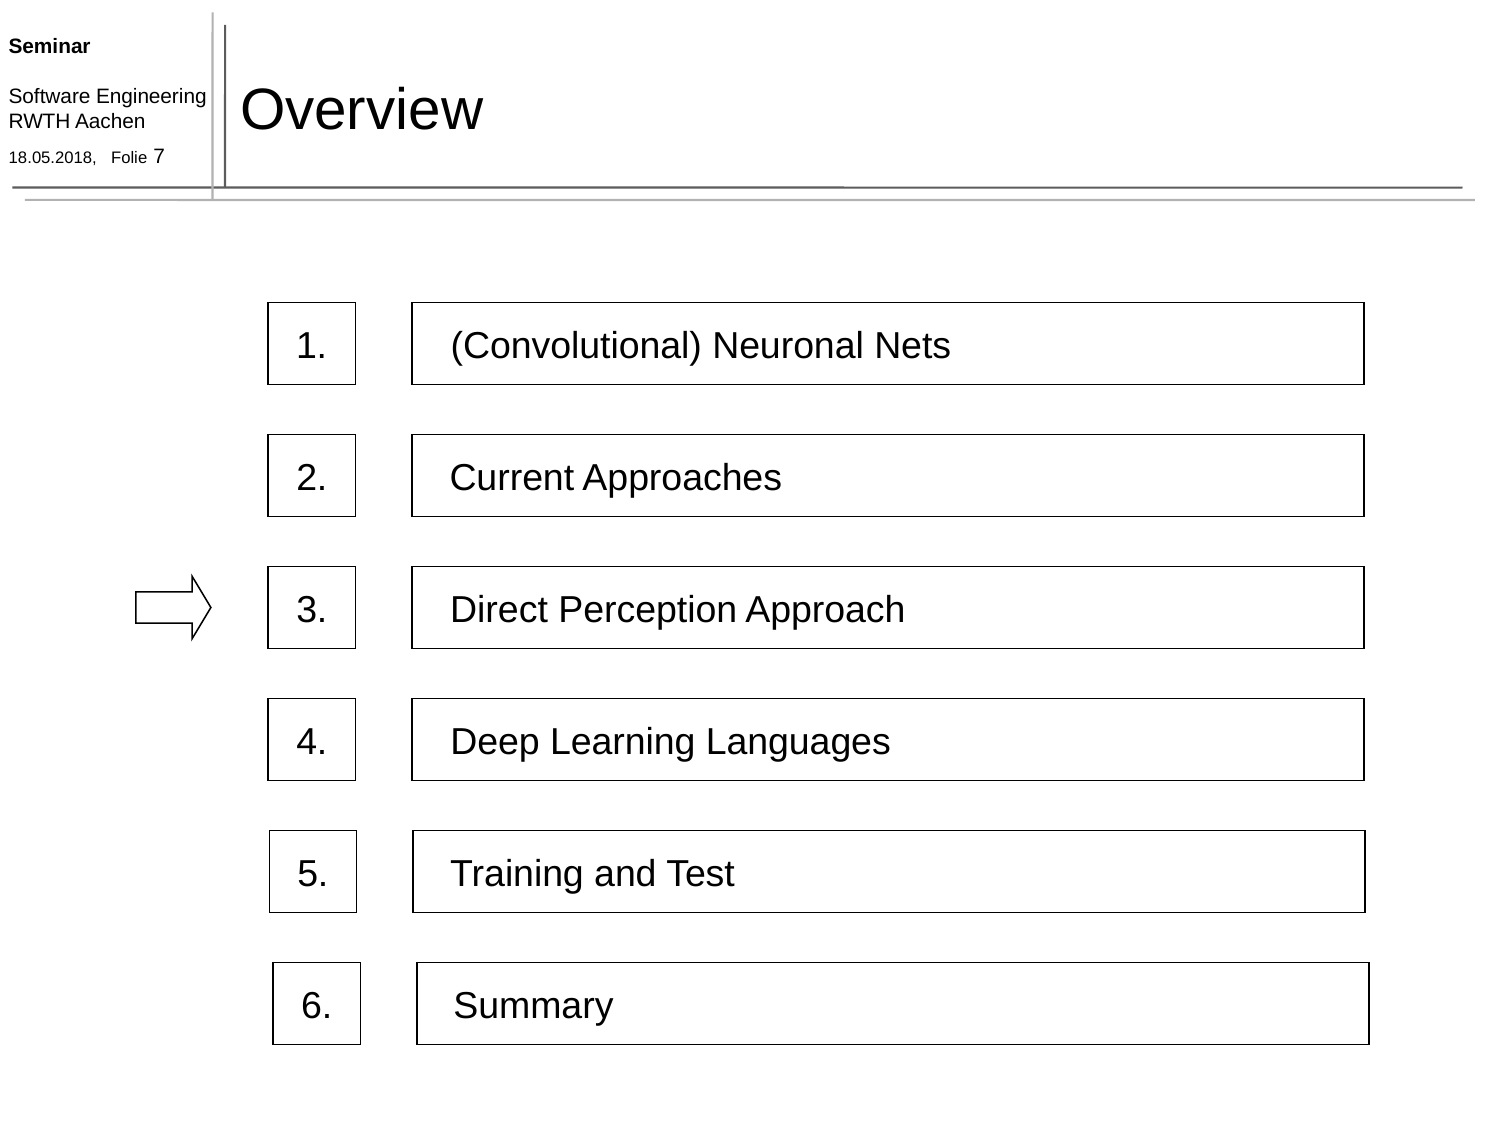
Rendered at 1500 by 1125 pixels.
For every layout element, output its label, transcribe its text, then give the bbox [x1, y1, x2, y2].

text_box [135, 566, 1365, 649]
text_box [267, 698, 1365, 781]
title Overview [225, 37, 1475, 175]
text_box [267, 302, 1365, 385]
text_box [267, 434, 1365, 517]
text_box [268, 830, 1366, 913]
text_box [272, 962, 1370, 1045]
